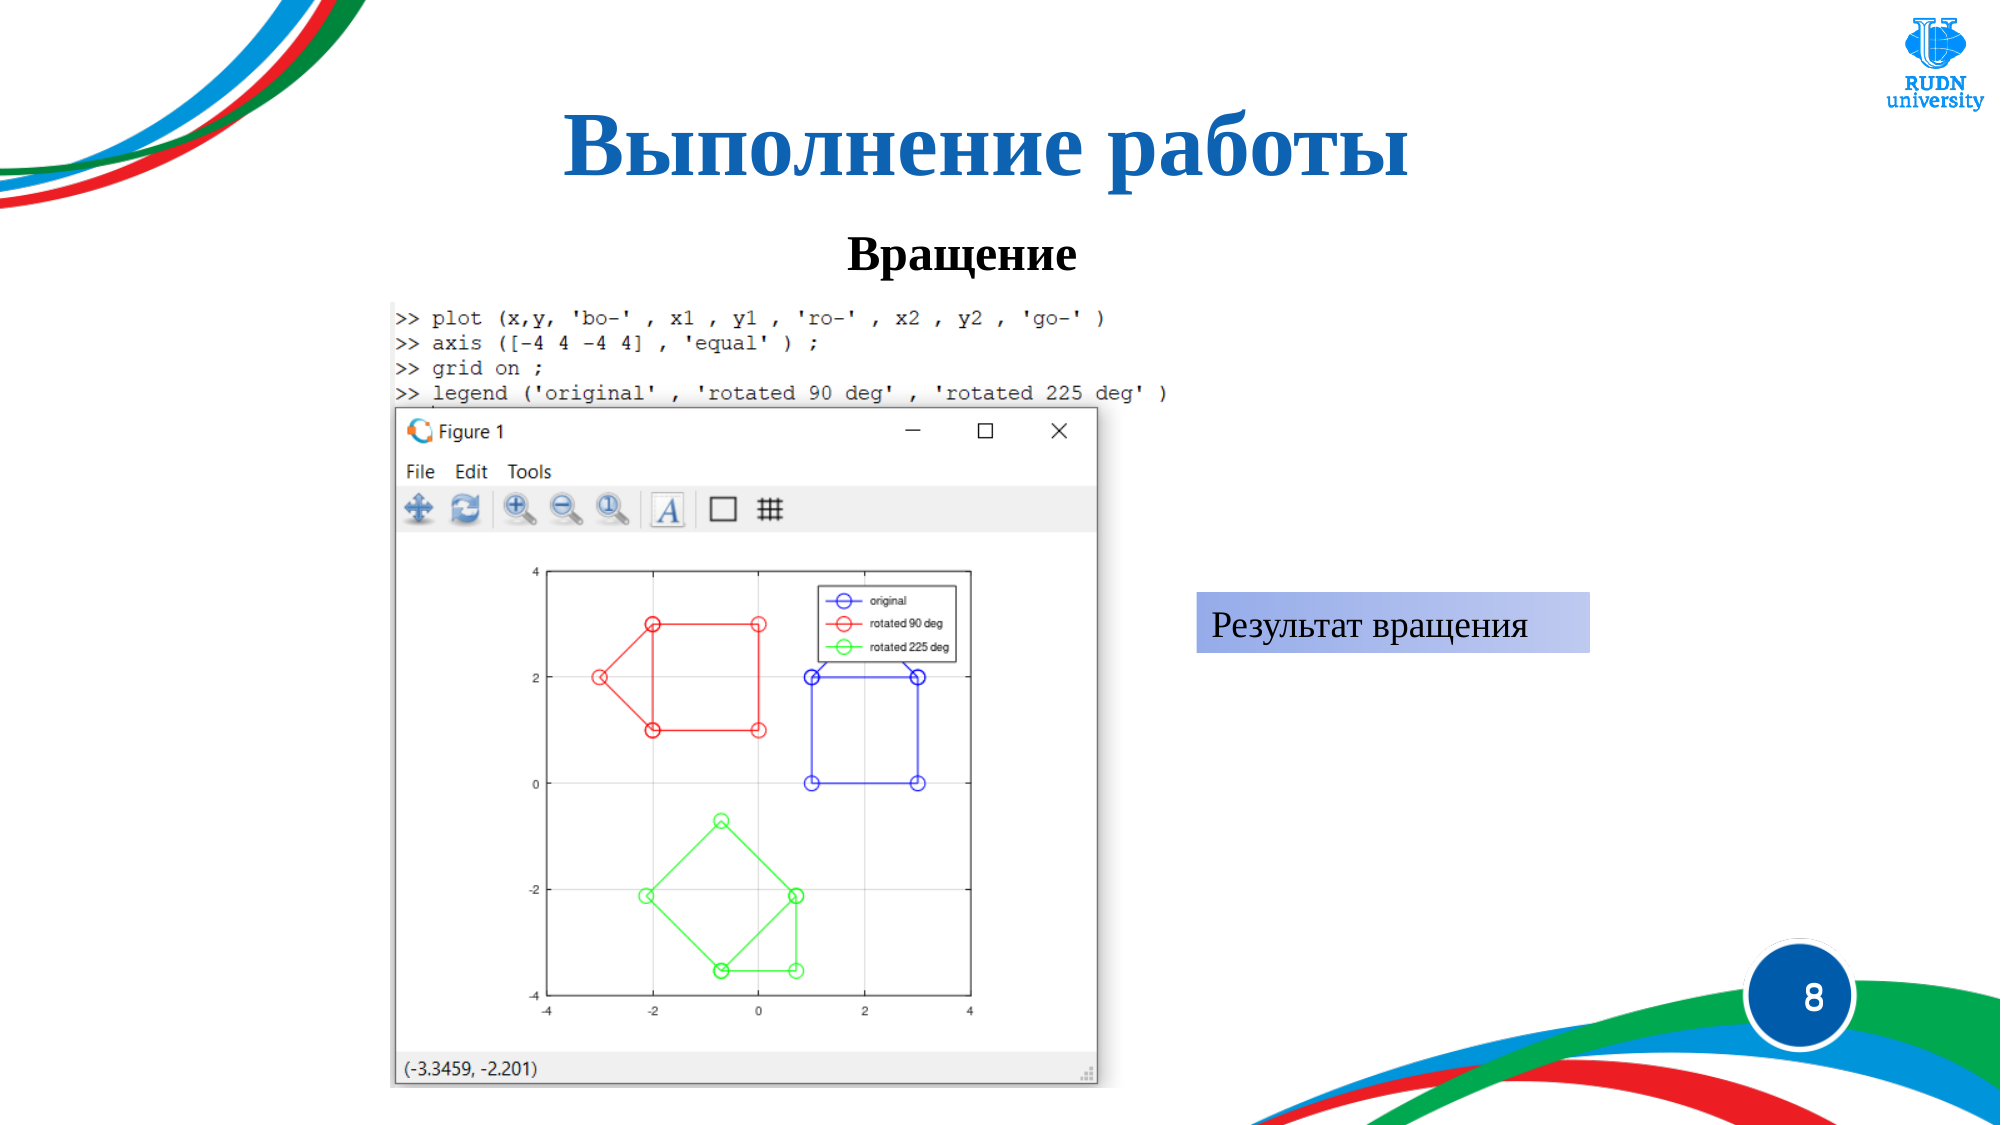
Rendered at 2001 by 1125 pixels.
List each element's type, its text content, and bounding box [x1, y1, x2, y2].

list Вращение [832, 219, 1093, 302]
text_box Результат вращения [1196, 592, 1590, 653]
picture [0, 0, 2000, 1125]
title Выполнение работы [548, 36, 1452, 255]
